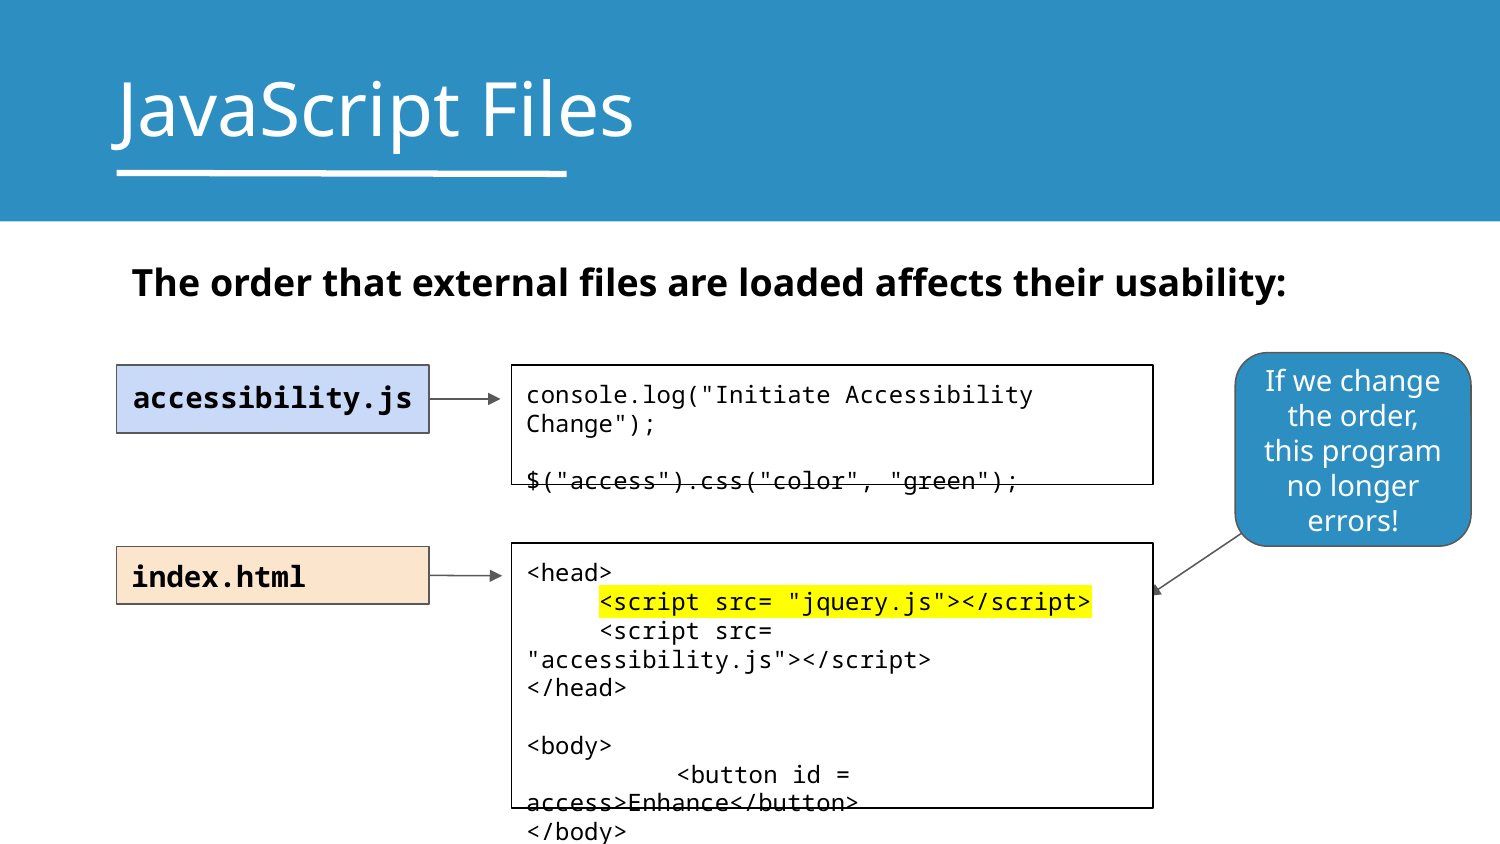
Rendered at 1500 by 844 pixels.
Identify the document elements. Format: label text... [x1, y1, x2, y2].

text_box console.log("Initiate Accessibility Change"); $("access").css("color", "green"); [511, 364, 1154, 485]
text_box index.html [116, 546, 430, 605]
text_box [1147, 526, 1252, 597]
text_box The order that external files are loaded affects their usability: [116, 244, 1424, 320]
title JavaScript Files [102, 46, 1500, 141]
text_box If we change the order, this program no longer errors! [1235, 352, 1472, 547]
text_box accessibility.js [116, 364, 430, 434]
text_box <head> <script src= "jquery.js"></script> <script src= "accessibility.js"></script> </head> <body> <button id = access>Enhance</button> </body> [511, 542, 1154, 809]
